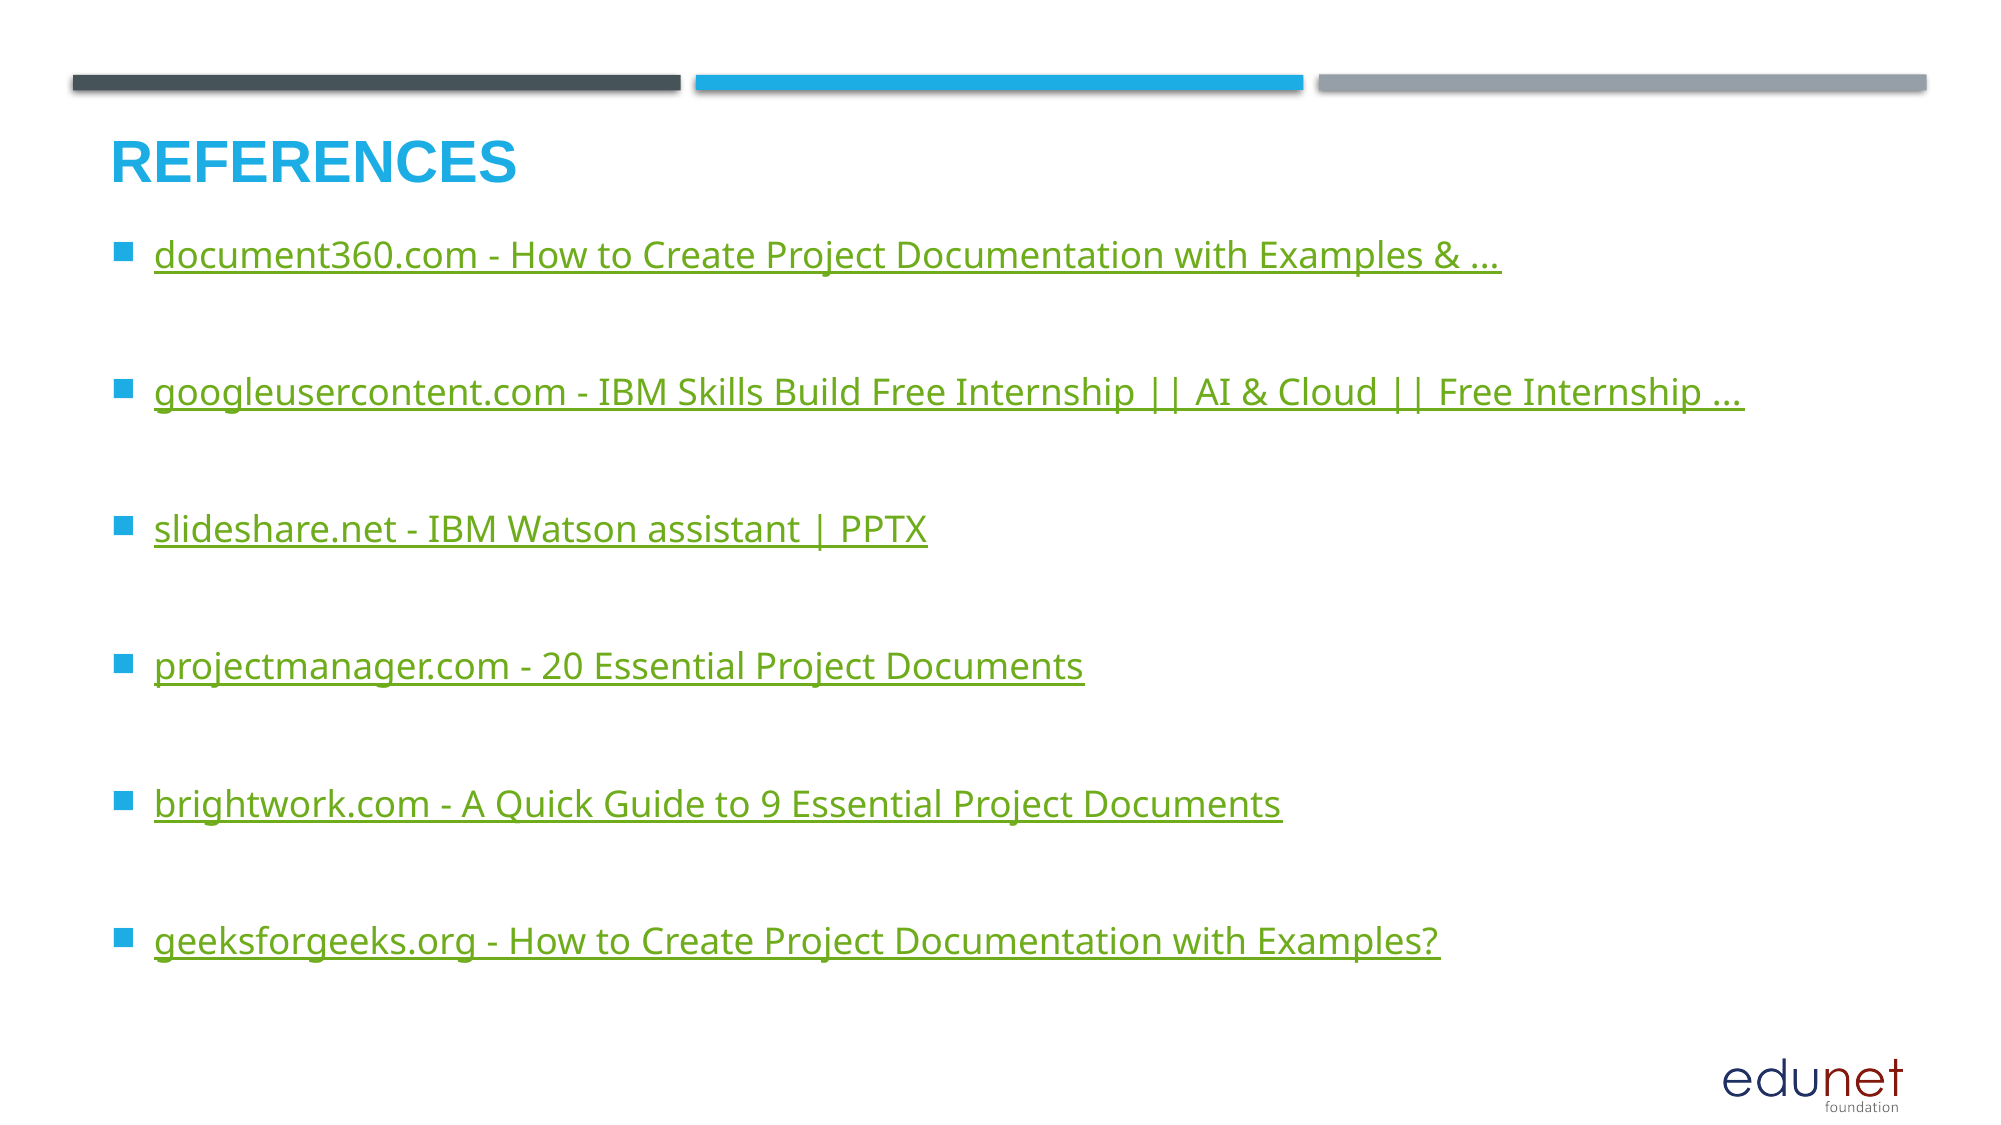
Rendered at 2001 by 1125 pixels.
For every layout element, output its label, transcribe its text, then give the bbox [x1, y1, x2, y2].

picture [1719, 1056, 1905, 1116]
list document360.com - How to Create Project Documentation with Examples & ... googleusercontent.com - IBM Skills Build Free Internship || AI & Cloud || Free Internship ... slideshare.net - IBM Watson assistant | PPTX projectmanager.com - 20 Essential Project Documents brightwork.com - A Quick Guide to 9 Essential Project Documents geeksforgeeks.org - How to Create Project Documentation with Examples? [95, 213, 1905, 981]
title References [95, 115, 1905, 203]
